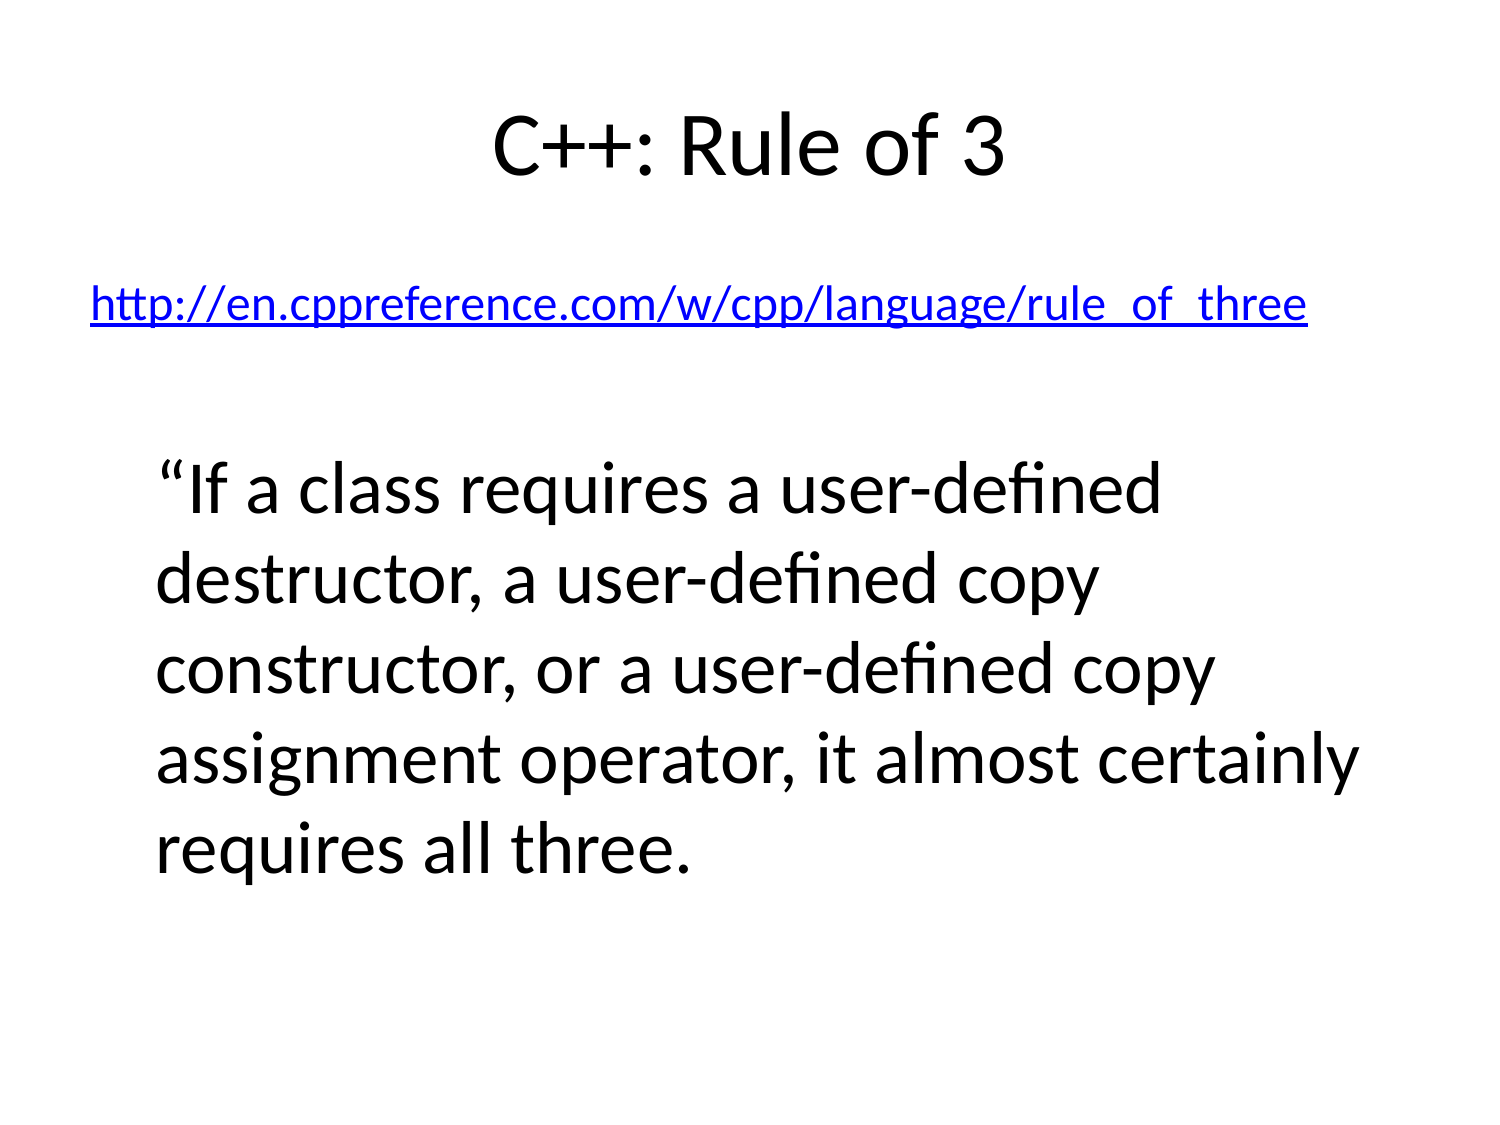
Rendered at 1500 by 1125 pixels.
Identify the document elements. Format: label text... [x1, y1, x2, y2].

title C++: Rule of 3 [75, 45, 1425, 233]
list http://en.cppreference.com/w/cpp/language/rule_of_three “If a class requires a user-defined destructor, a user-defined copy constructor, or a user-defined copy assignment operator, it almost certainly requires all three. [75, 262, 1425, 1005]
